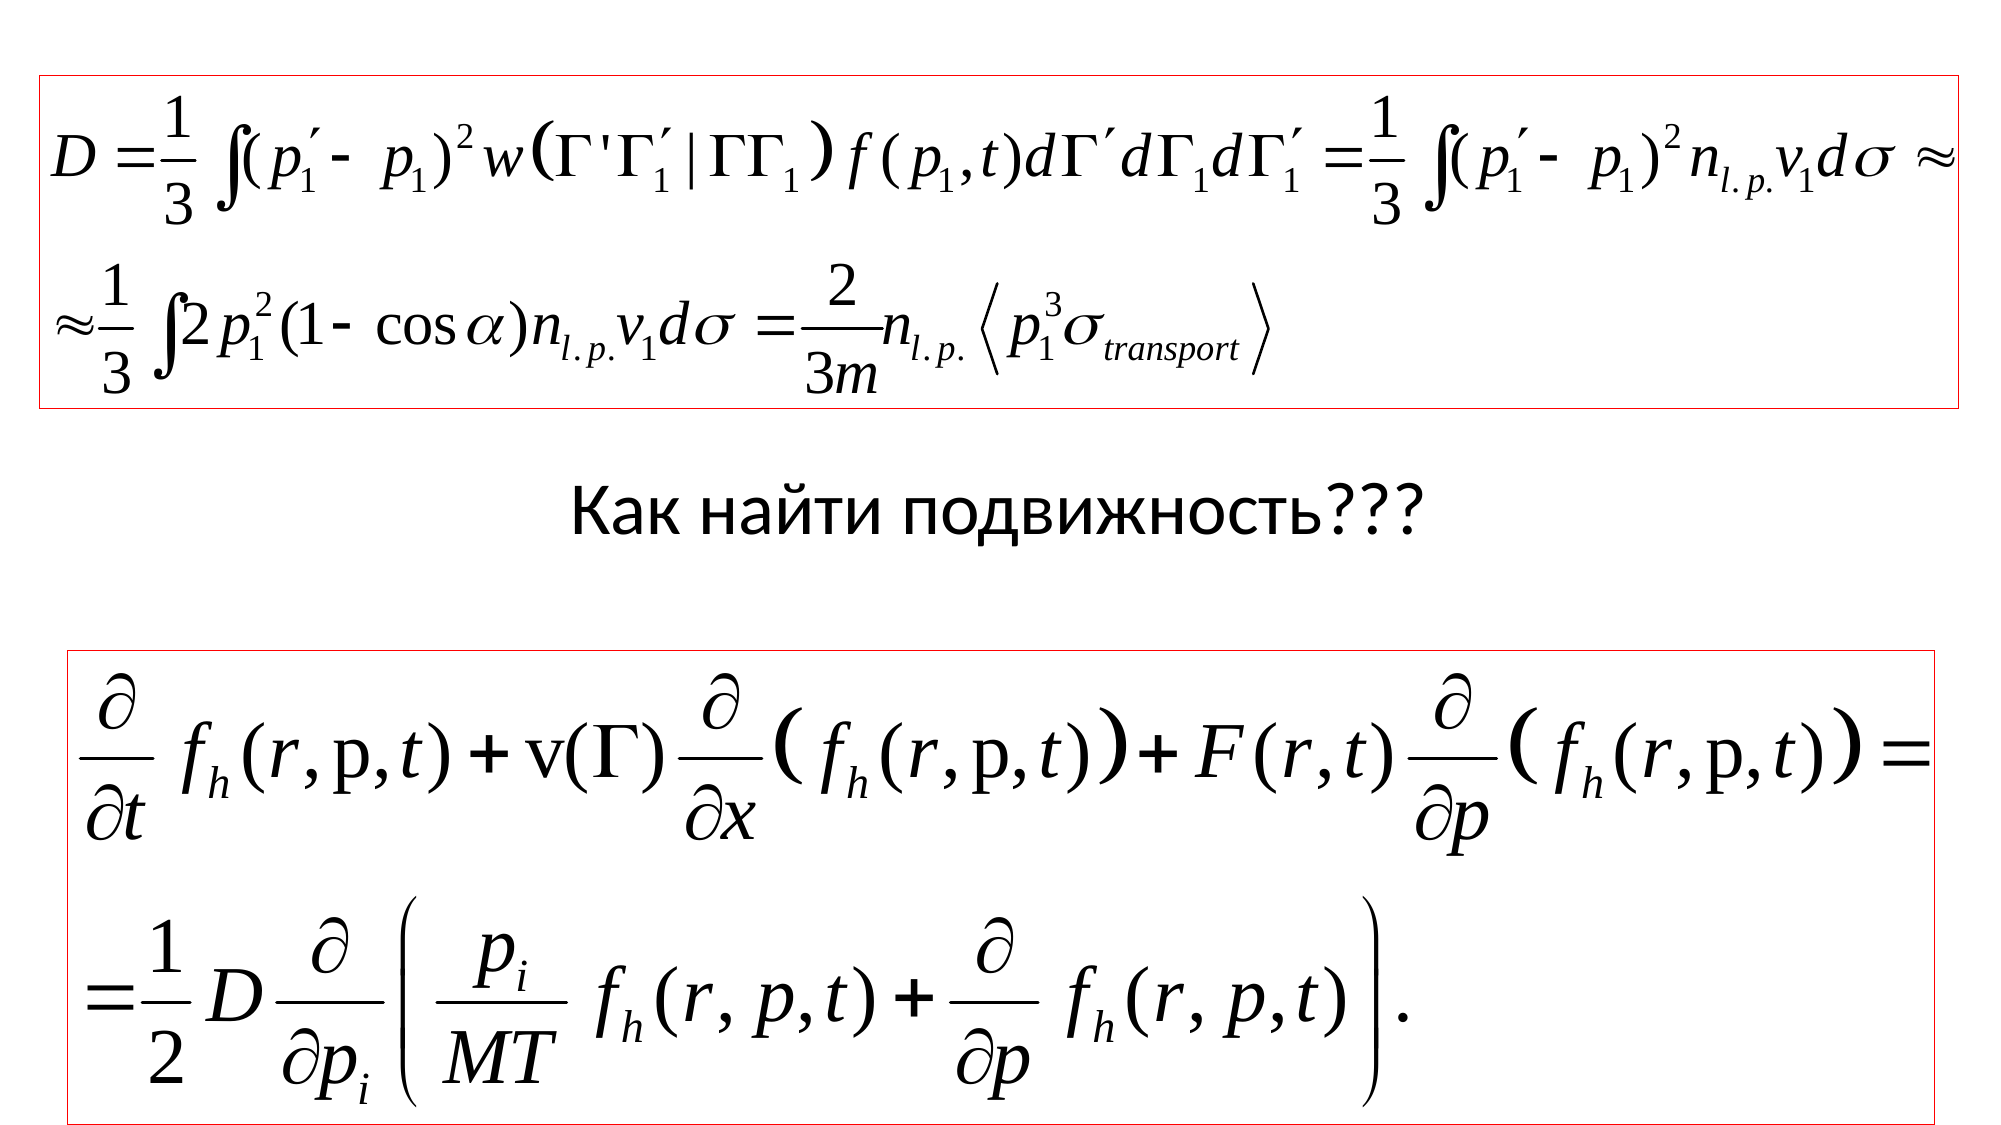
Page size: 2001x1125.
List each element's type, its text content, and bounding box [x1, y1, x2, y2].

text_box Как найти подвижность??? [555, 452, 1443, 558]
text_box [67, 650, 1935, 1125]
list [39, 75, 1959, 408]
